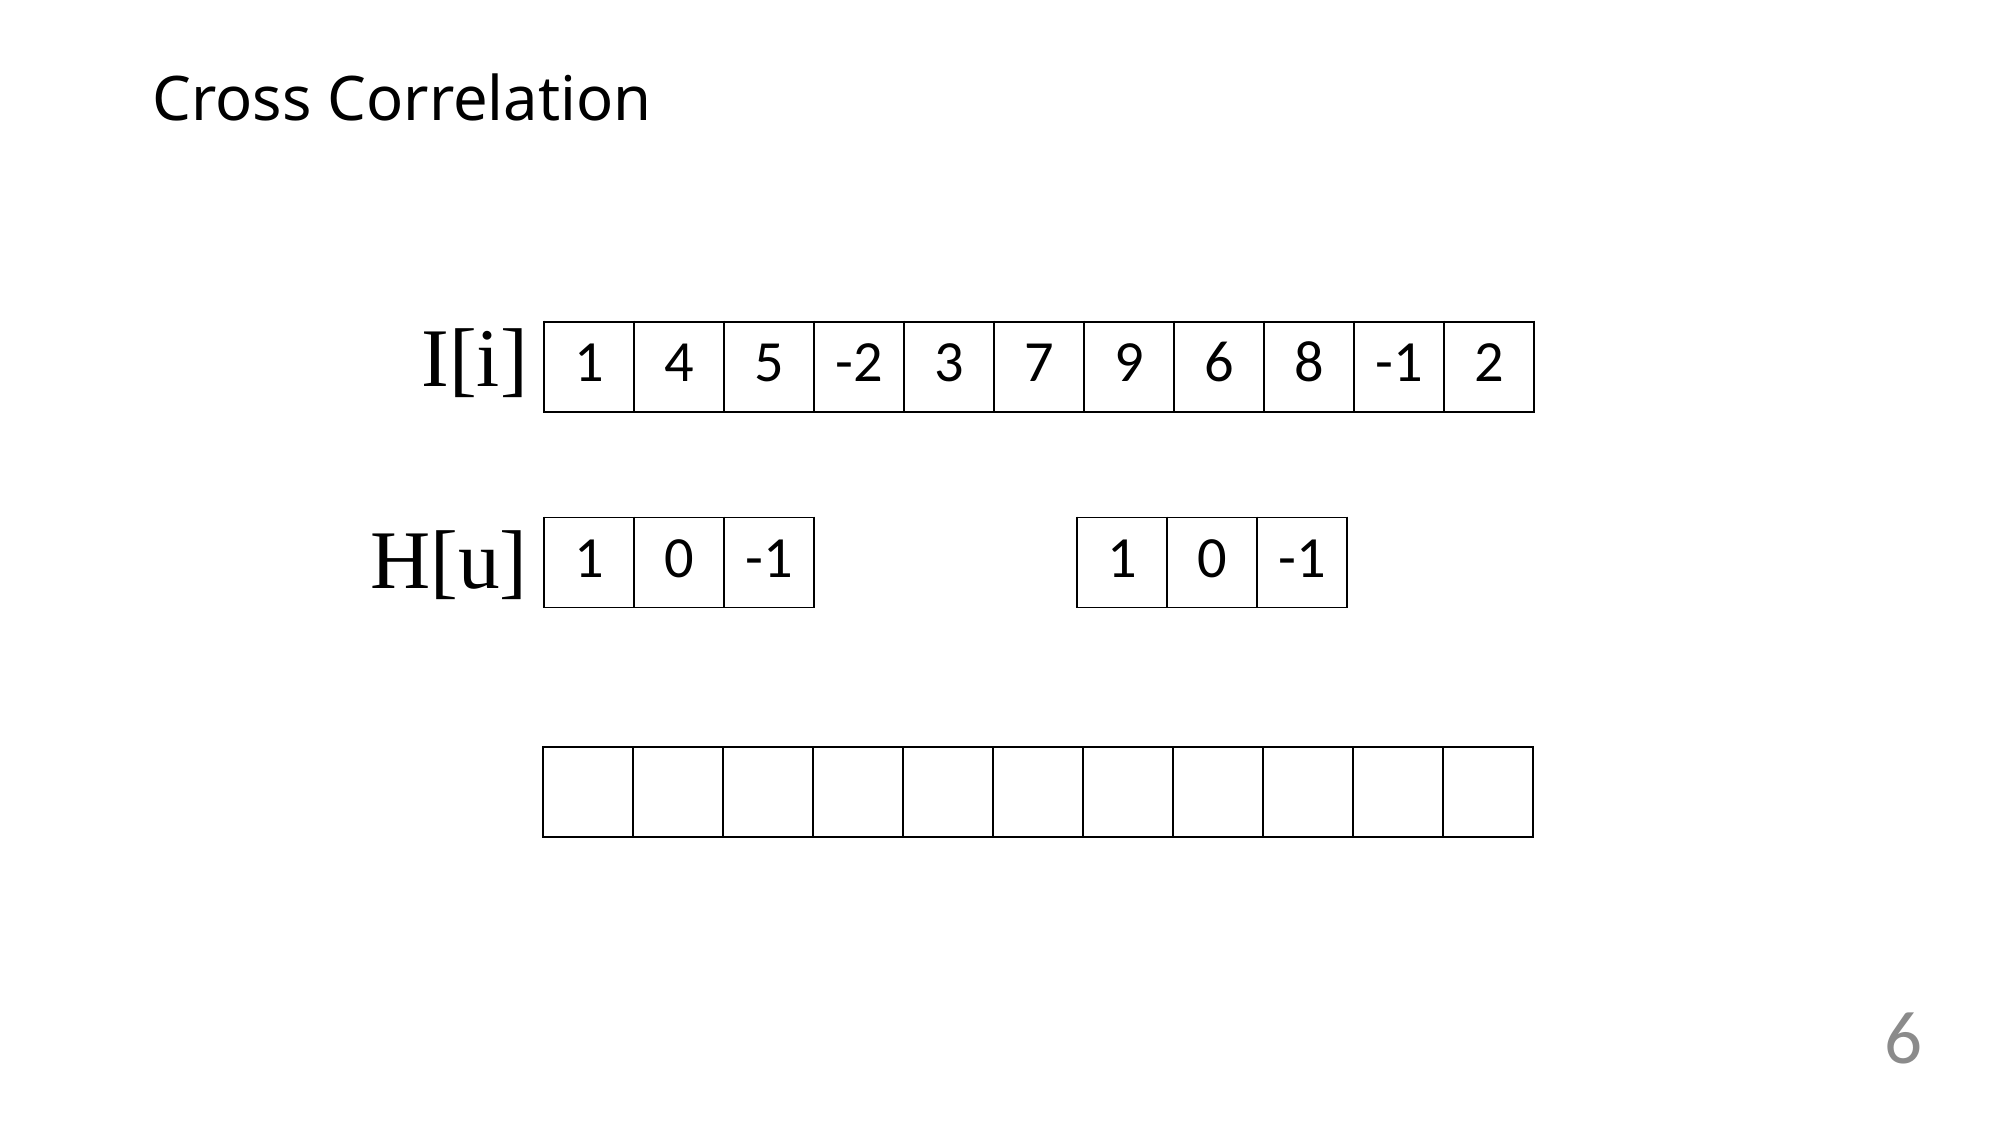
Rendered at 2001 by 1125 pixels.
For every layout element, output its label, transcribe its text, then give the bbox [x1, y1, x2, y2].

table_header 8 [1265, 323, 1353, 411]
table_header 5 [725, 323, 813, 411]
table_header -2 [815, 323, 903, 411]
table_header [634, 748, 722, 836]
table_header [544, 748, 632, 836]
table_header [814, 748, 902, 836]
table_header 1 [545, 323, 633, 411]
table_header [994, 748, 1082, 836]
table_header 3 [905, 323, 993, 411]
text_box I[i] [406, 295, 544, 411]
table_header 6 [1175, 323, 1263, 411]
table_header [1354, 748, 1442, 836]
table_header [1444, 748, 1532, 836]
table_header -1 [1355, 323, 1443, 411]
table_header 1 [1078, 518, 1166, 607]
table_header 1 [545, 518, 633, 607]
table_header 4 [635, 323, 723, 411]
table_header -1 [1258, 518, 1346, 607]
table_header 7 [995, 323, 1083, 411]
table_header [724, 748, 812, 836]
table_header 0 [1168, 518, 1256, 607]
table_header -1 [725, 518, 813, 607]
text_box H[u] [355, 497, 543, 613]
table_header [1264, 748, 1352, 836]
title Cross Correlation [137, 59, 1863, 142]
table_header [1084, 748, 1172, 836]
table_header 0 [635, 518, 723, 607]
table_header [1174, 748, 1262, 836]
table_header 9 [1085, 323, 1173, 411]
table_header 2 [1445, 323, 1533, 411]
slide_number 6 [1750, 969, 1938, 1099]
table_header [904, 748, 992, 836]
